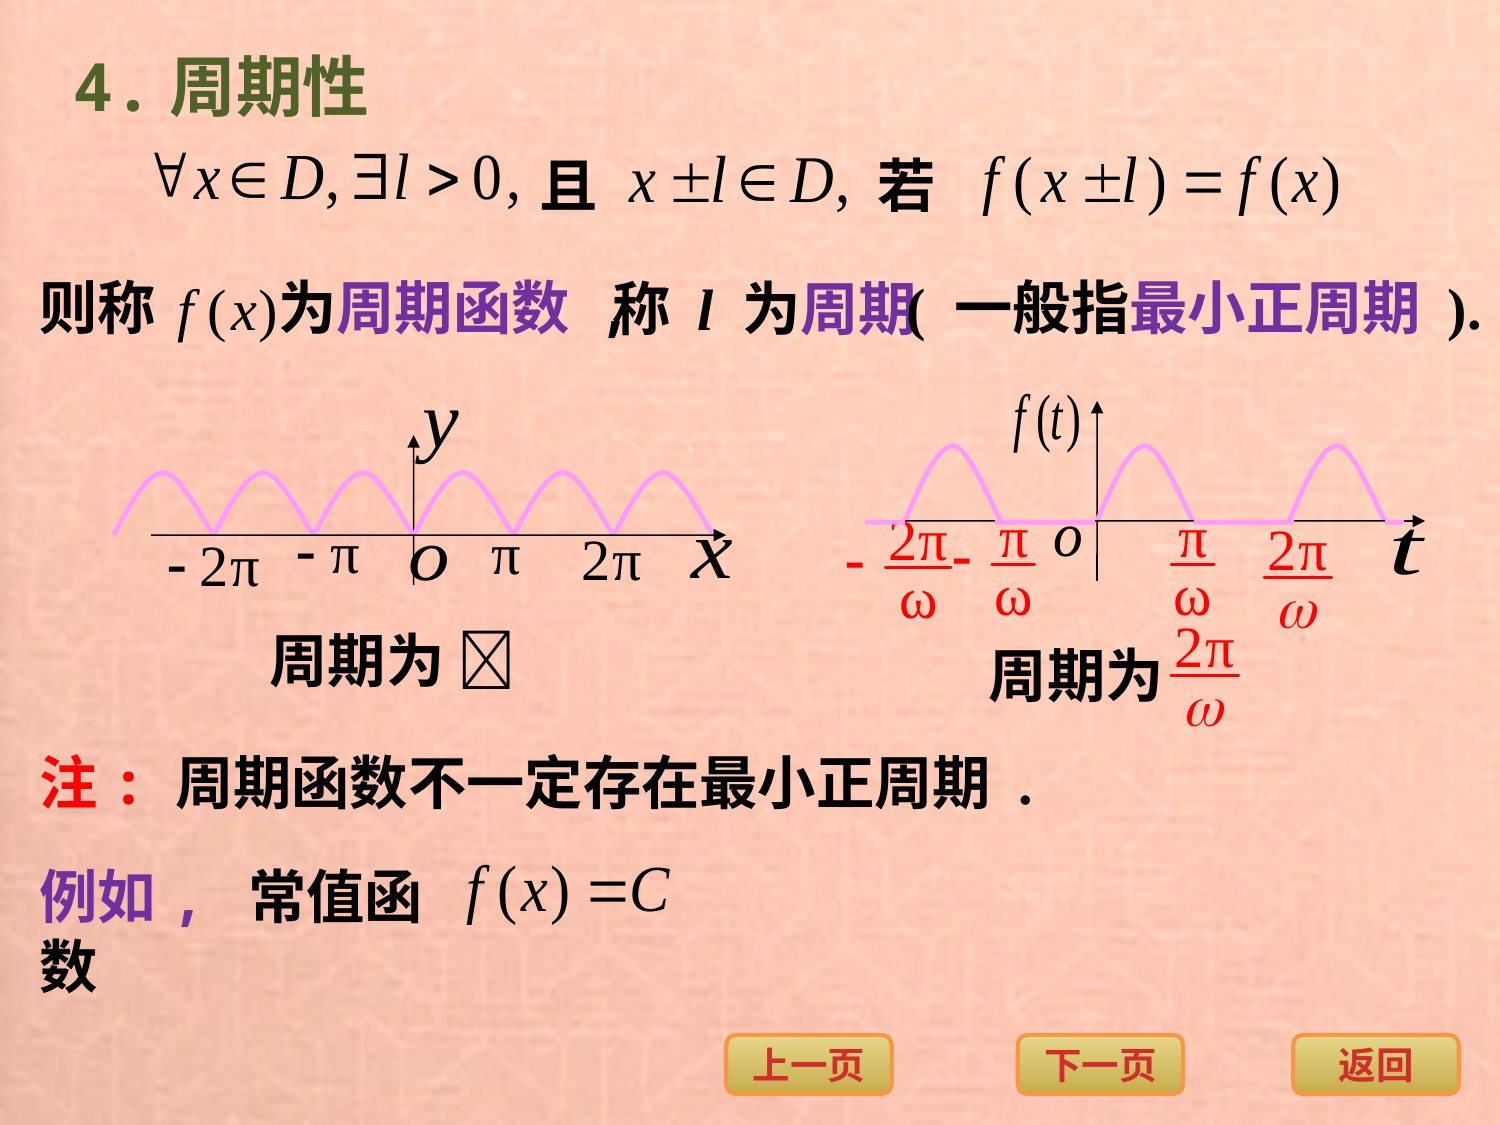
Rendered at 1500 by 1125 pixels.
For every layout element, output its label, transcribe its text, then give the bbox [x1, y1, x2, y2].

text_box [88, 393, 752, 600]
text_box 周期为  [254, 616, 531, 702]
text_box 且 [525, 141, 700, 227]
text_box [142, 147, 525, 221]
text_box ( 一般指最小正周期 ). [891, 264, 1497, 349]
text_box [842, 380, 1446, 634]
text_box 则称 [24, 264, 225, 349]
text_box 4.周期性 [58, 37, 422, 138]
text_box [451, 859, 676, 933]
text_box 注: 周期函数不一定存在最小正周期 . [24, 738, 1025, 824]
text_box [1166, 618, 1245, 732]
text_box 称 l 为周期 [597, 264, 973, 350]
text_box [163, 284, 283, 350]
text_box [967, 150, 1355, 224]
text_box 例如, 常值函数 [24, 852, 488, 1008]
text_box 周期为 [974, 643, 1161, 717]
text_box 为周期函数 , [263, 264, 597, 349]
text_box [622, 149, 855, 220]
text_box 若 [862, 141, 1000, 227]
picture [0, 0, 1500, 1125]
